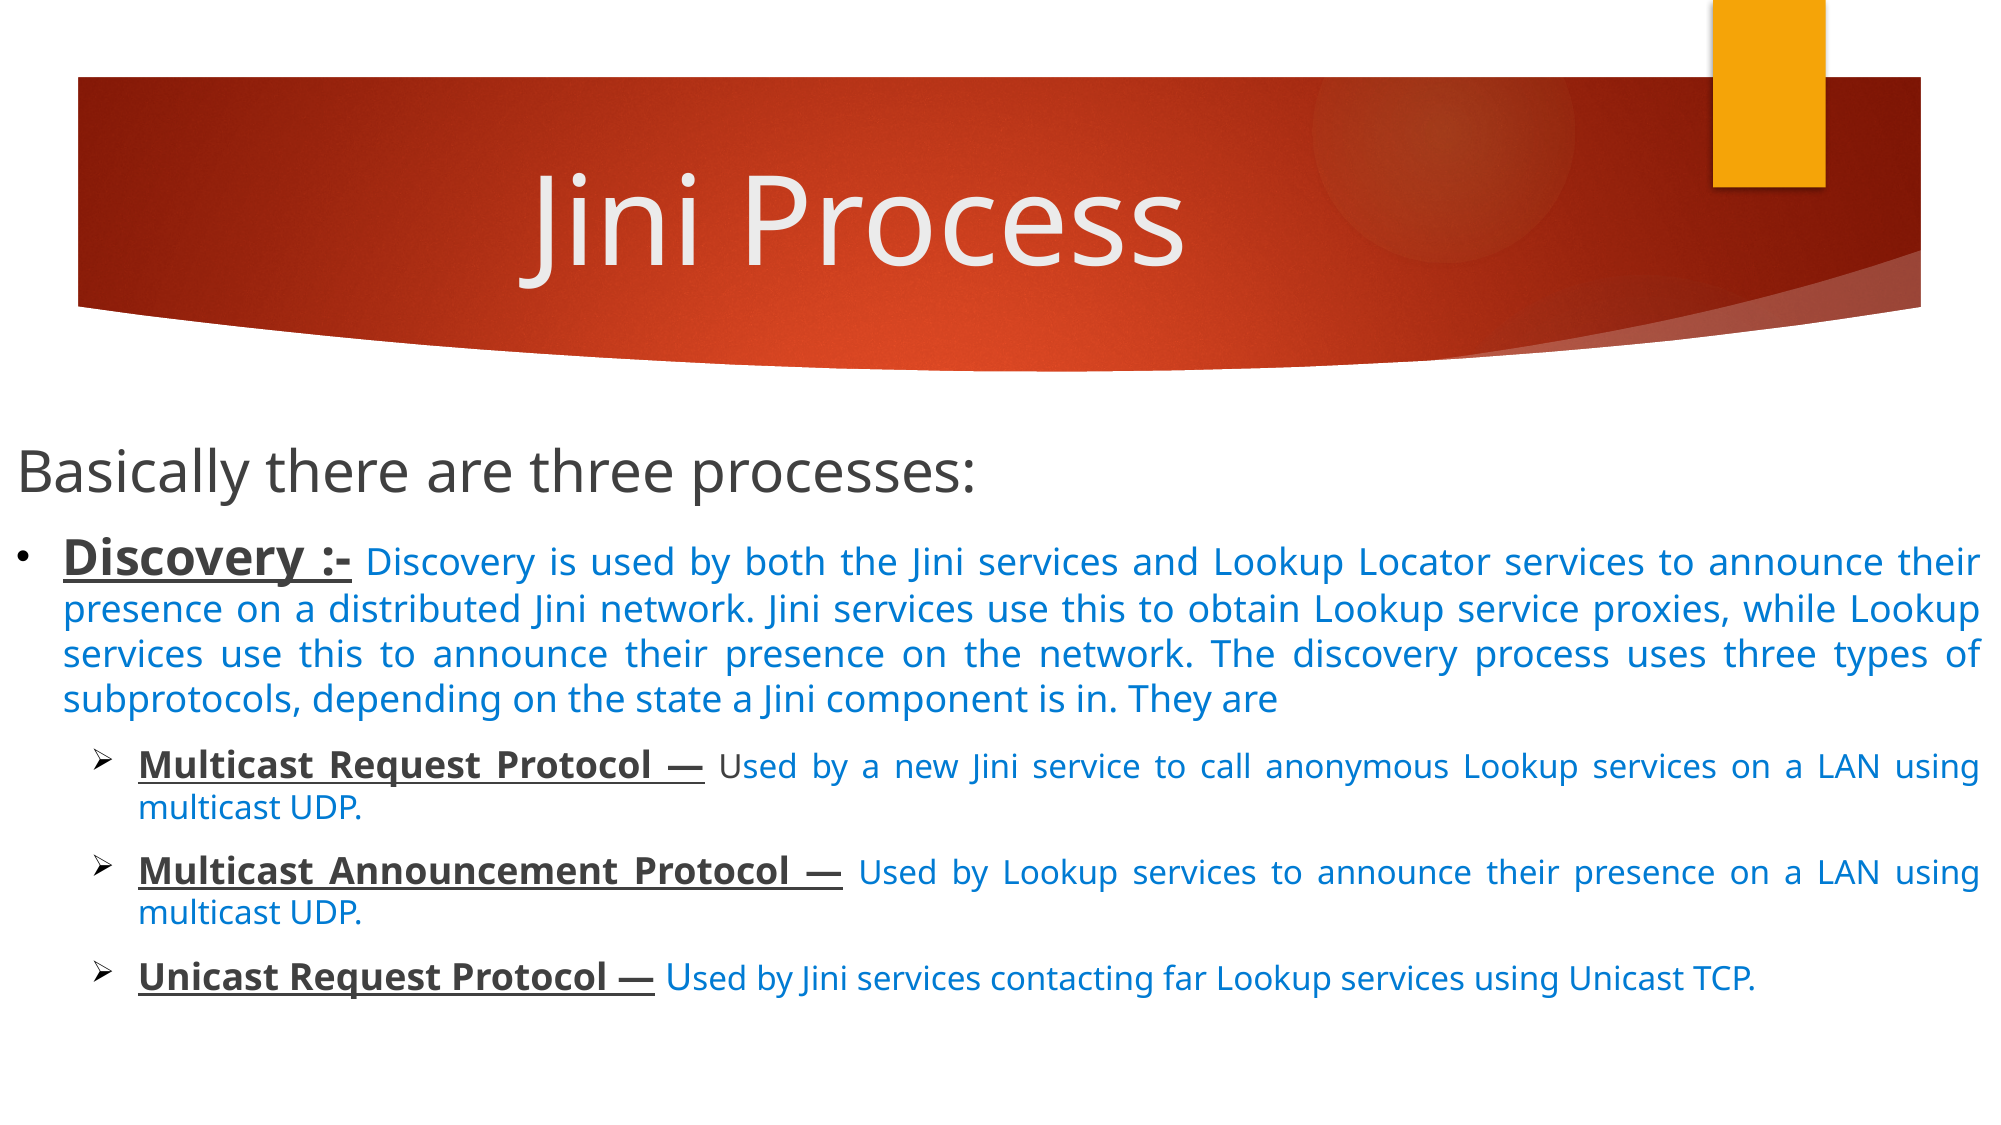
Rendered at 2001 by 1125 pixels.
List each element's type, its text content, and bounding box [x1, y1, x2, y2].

list Basically there are three processes: Discovery :- Discovery is used by both the Jini services and Lookup Locator services to announce their presence on a distributed Jini network. Jini services use this to obtain Lookup service proxies, while Lookup services use this to announce their presence on the network. The discovery process uses three types of subprotocols, depending on the state a Jini component is in. They are Multicast Request Protocol — Used by a new Jini service to call anonymous Lookup services on a LAN using multicast UDP. Multicast Announcement Protocol — Used by Lookup services to announce their presence on a LAN using multicast UDP. Unicast Request Protocol — Used by Jini services contacting far Lookup services using Unicast TCP. [0, 427, 1998, 1124]
slide_number [1698, 48, 1836, 175]
title Jini Process [189, 155, 1627, 275]
